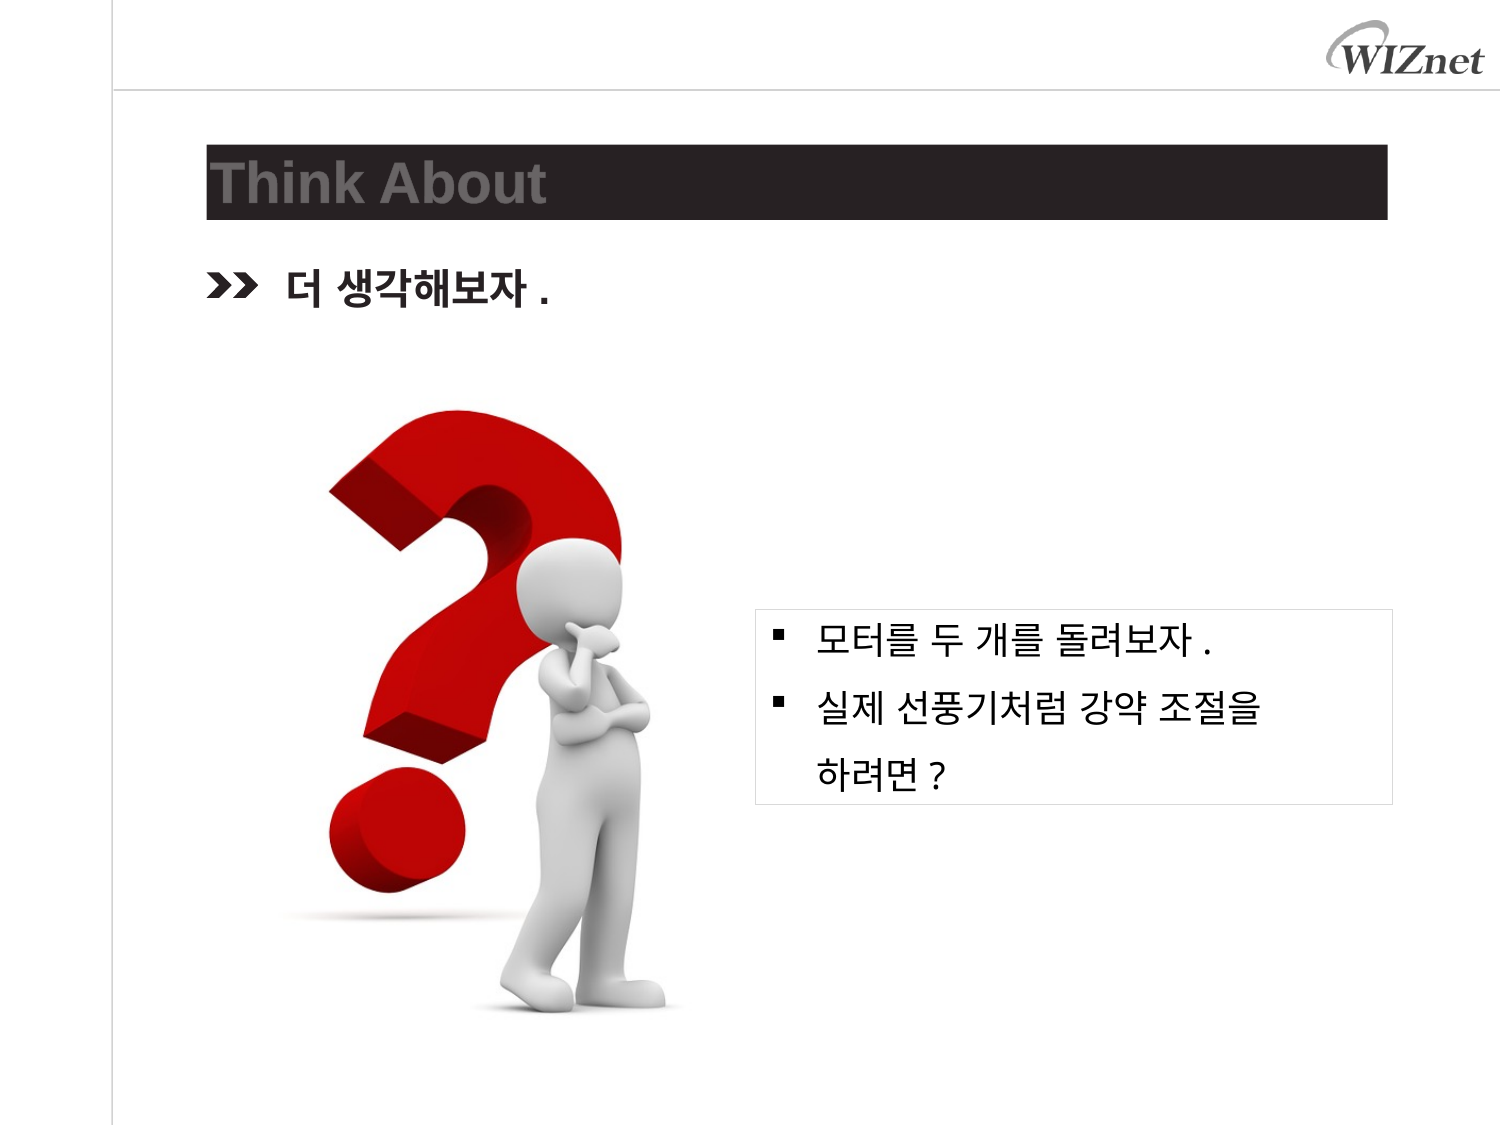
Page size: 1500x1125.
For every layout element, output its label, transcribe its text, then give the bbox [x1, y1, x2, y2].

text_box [206, 255, 1329, 322]
text_box Think About [194, 137, 1447, 222]
text_box 모터를 두 개를 돌려보자. 실제 선풍기처럼 강약 조절을 하려면? [918, 609, 1393, 805]
picture [1326, 20, 1485, 74]
picture [147, 346, 914, 1113]
